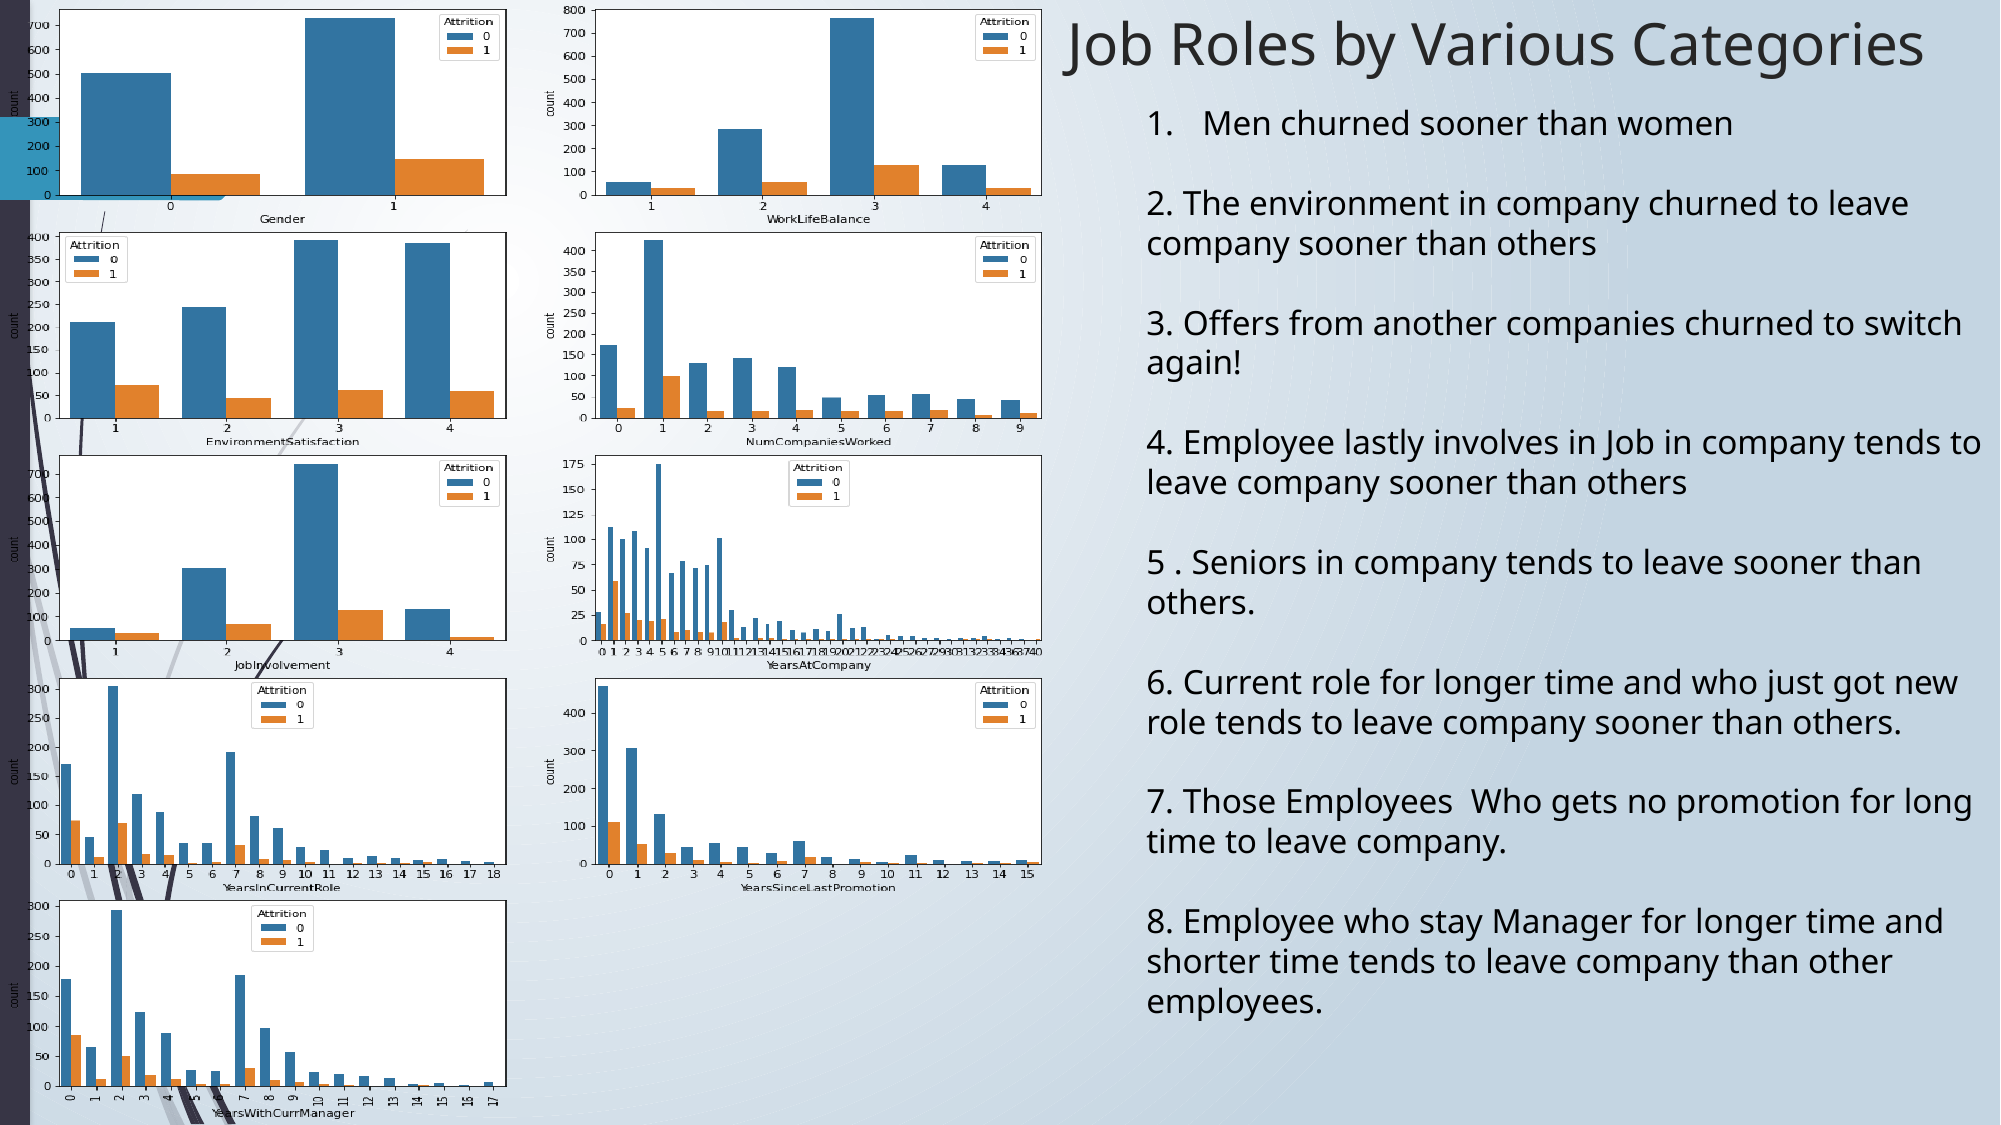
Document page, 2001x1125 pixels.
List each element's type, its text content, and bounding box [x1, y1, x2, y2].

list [0, 0, 1053, 1125]
title Job Roles by Various Categories [1053, 0, 2000, 95]
text_box Men churned sooner than women 2. The environment in company churned to leave company sooner than others 3. Offers from another companies churned to switch again! 4. Employee lastly involves in Job in company tends to leave company sooner than others 5 . Seniors in company tends to leave sooner than others. 6. Current role for longer time and who just got new role tends to leave company sooner than others. 7. Those Employees Who gets no promotion for long time to leave company. 8. Employee who stay Manager for longer time and shorter time tends to leave company than other employees. [1131, 94, 2000, 1073]
